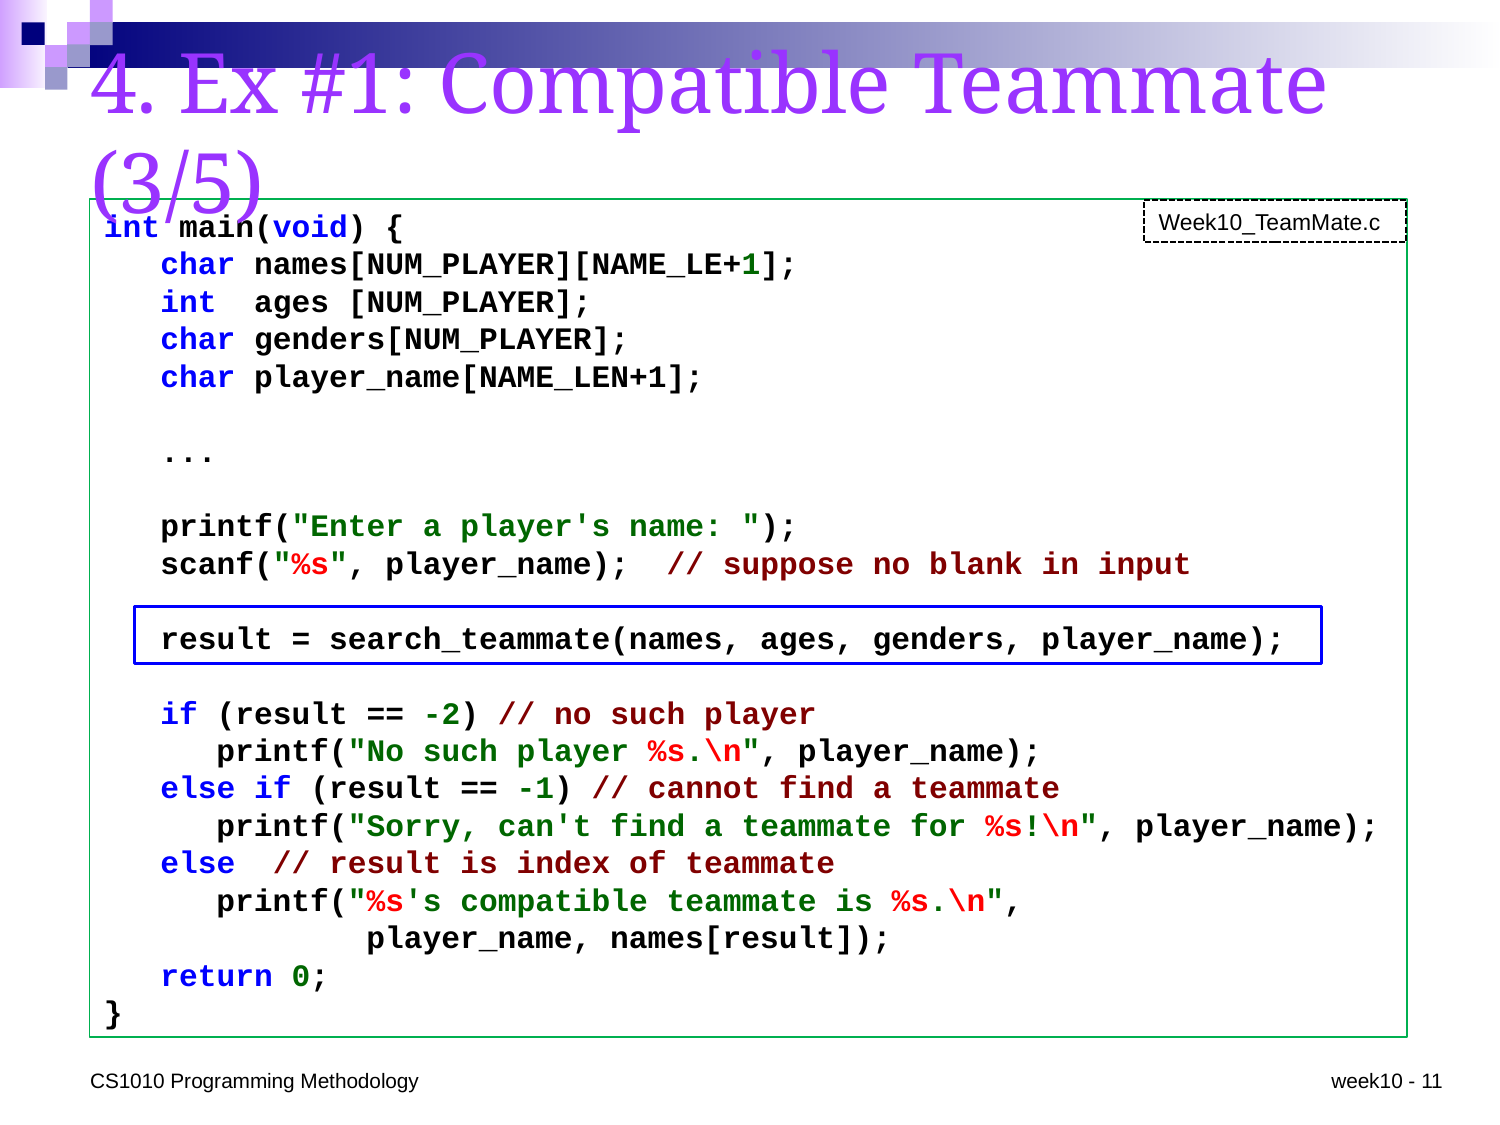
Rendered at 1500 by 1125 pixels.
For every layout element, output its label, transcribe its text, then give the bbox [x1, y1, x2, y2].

text_box week10 - 11 [1243, 1060, 1458, 1100]
title 4. Ex #1: Compatible Teammate (3/5) [74, 63, 1426, 197]
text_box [89, 198, 1408, 1048]
footer CS1010 Programming Methodology [74, 432, 439, 1101]
